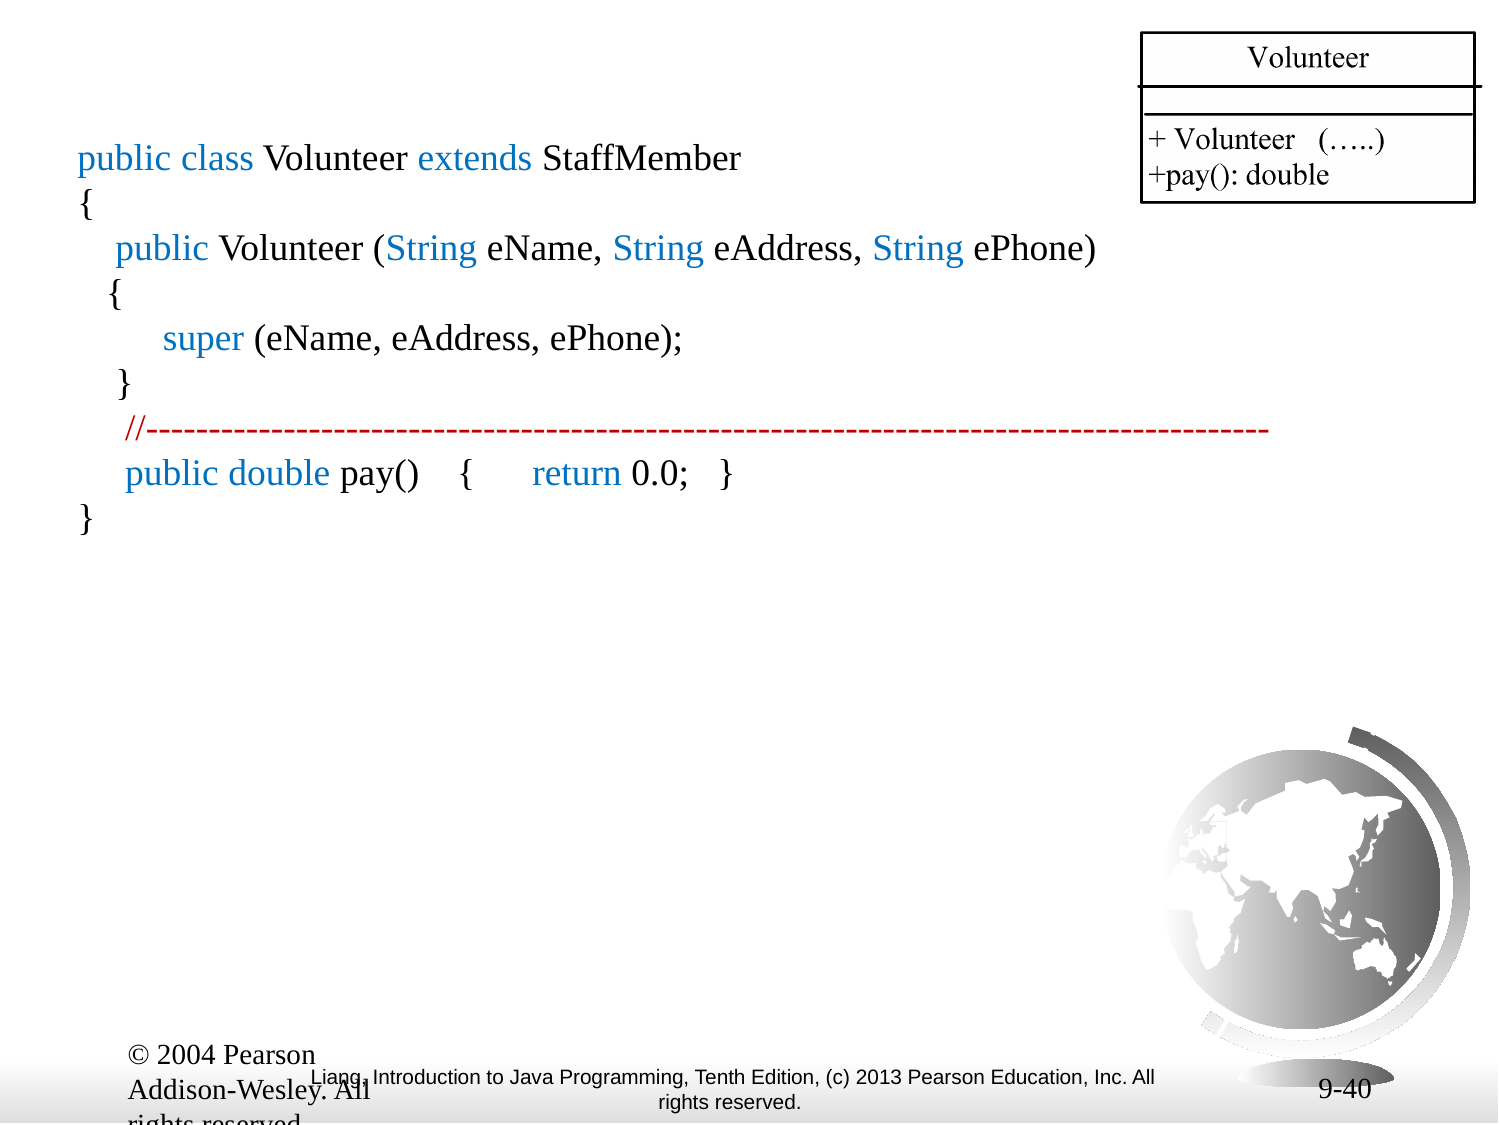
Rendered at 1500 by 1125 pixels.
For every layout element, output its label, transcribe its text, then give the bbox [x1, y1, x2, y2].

text_box public class Volunteer extends StaffMember { public Volunteer (String eName, String eAddress, String ePhone) { super (eName, eAddress, ePhone); } //------------------------------------------------------------------------------------------ public double pay() { return 0.0; } } [62, 125, 1350, 550]
text_box © 2004 Pearson Addison-Wesley. All rights reserved [112, 1049, 425, 1125]
text_box 9-40 [1074, 1049, 1388, 1125]
picture [1105, 13, 1500, 237]
